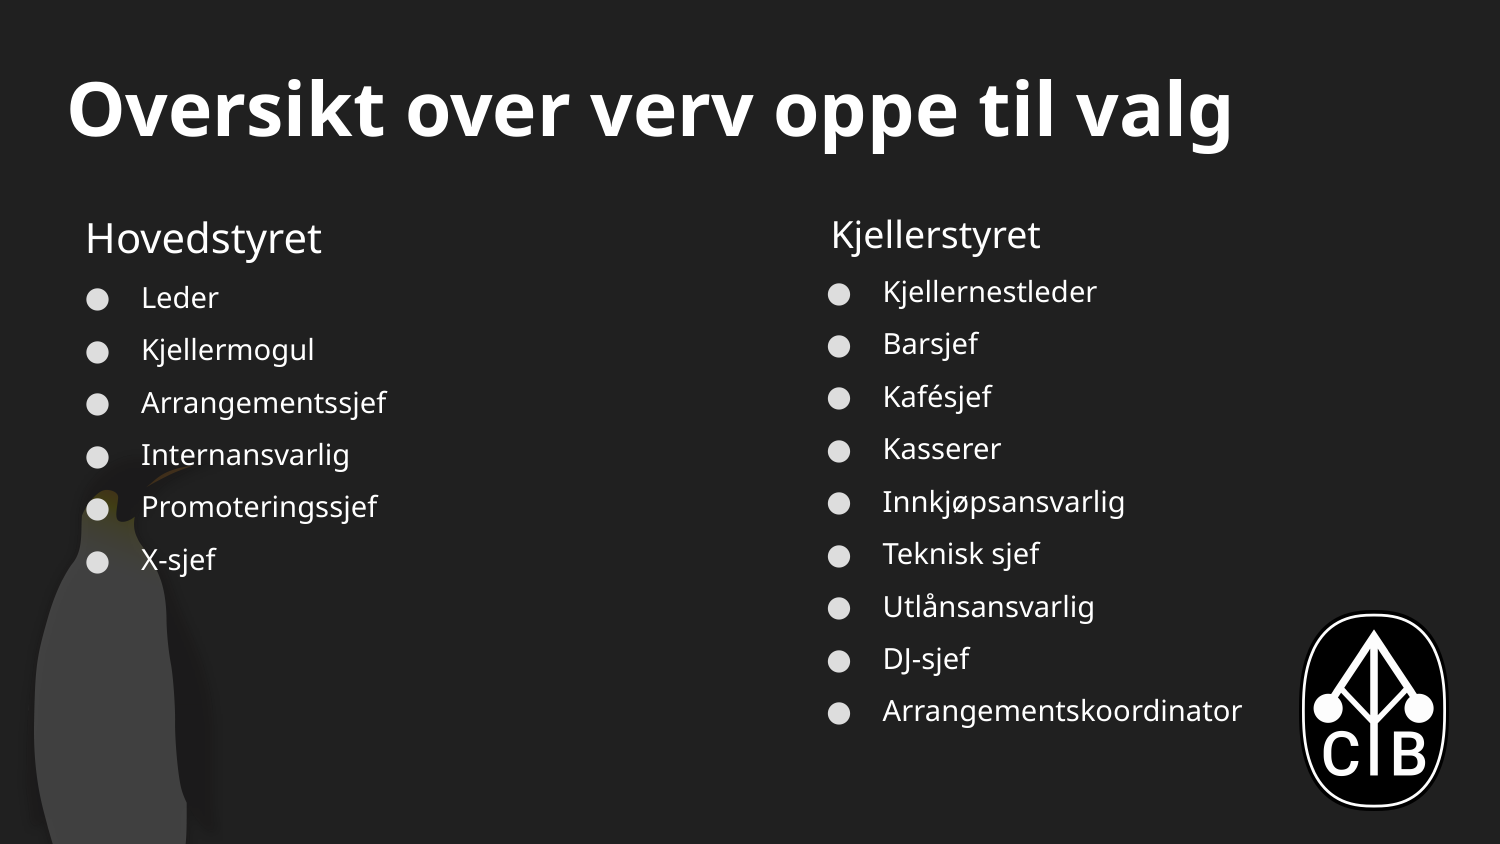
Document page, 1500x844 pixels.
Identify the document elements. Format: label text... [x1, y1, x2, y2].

list Kjellerstyret Kjellernestleder Barsjef Kafésjef Kasserer Innkjøpsansvarlig Teknisk sjef Utlånsansvarlig DJ-sjef Arrangementskoordinator [792, 189, 1449, 750]
list Hovedstyret Leder Kjellermogul Arrangementssjef Internansvarlig Promoteringssjef X-sjef [51, 189, 708, 750]
title Oversikt over verv oppe til valg [51, 46, 1449, 167]
picture [1299, 750, 1449, 811]
